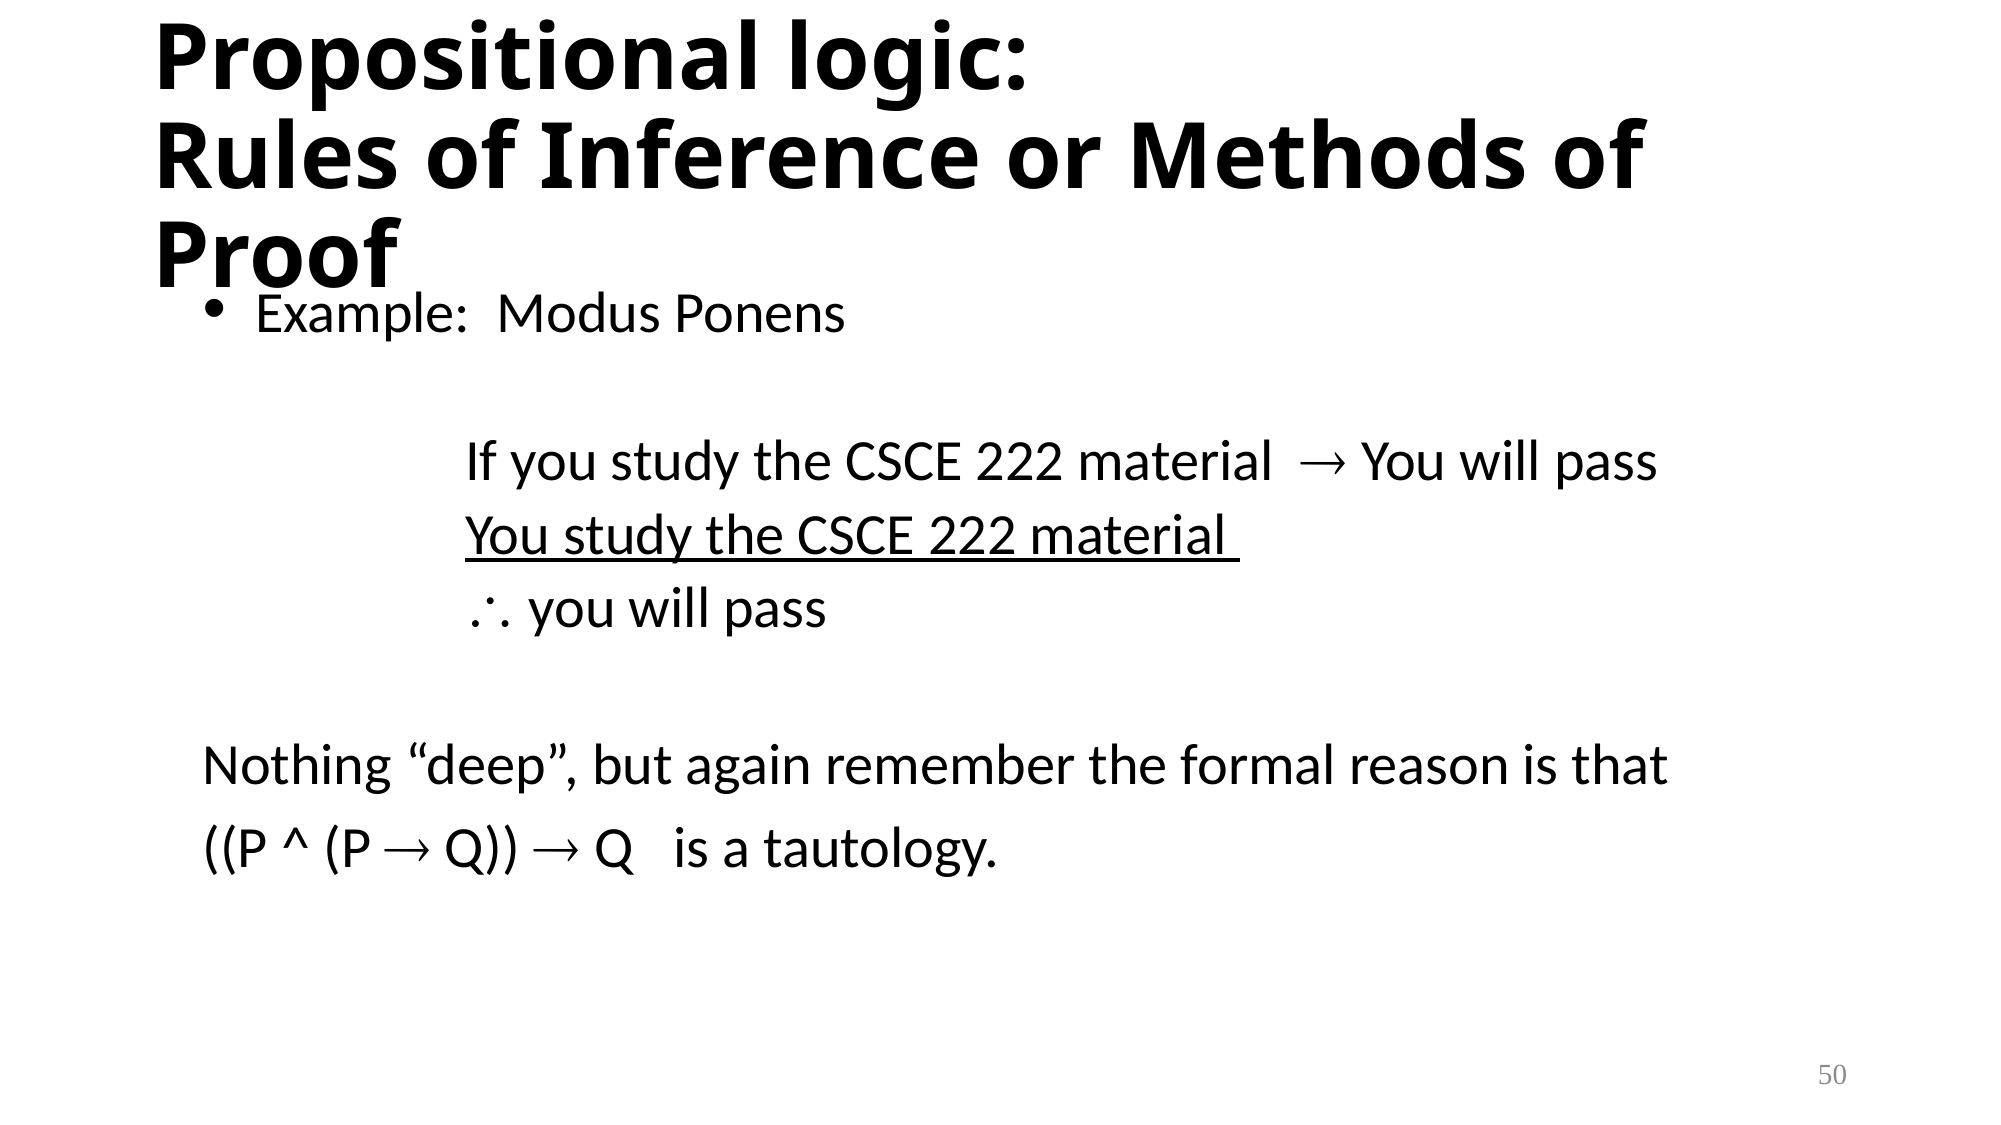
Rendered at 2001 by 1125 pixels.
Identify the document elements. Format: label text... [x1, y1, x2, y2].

list Example: Modus Ponens If you study the CSCE 222 material  You will pass You study the CSCE 222 material  you will pass Nothing “deep”, but again remember the formal reason is that ((P ^ (P  Q))  Q is a tautology. [187, 267, 1738, 1088]
title Propositional logic: Rules of Inference or Methods of Proof [137, 50, 1863, 268]
slide_number 50 [1412, 1042, 1863, 1103]
